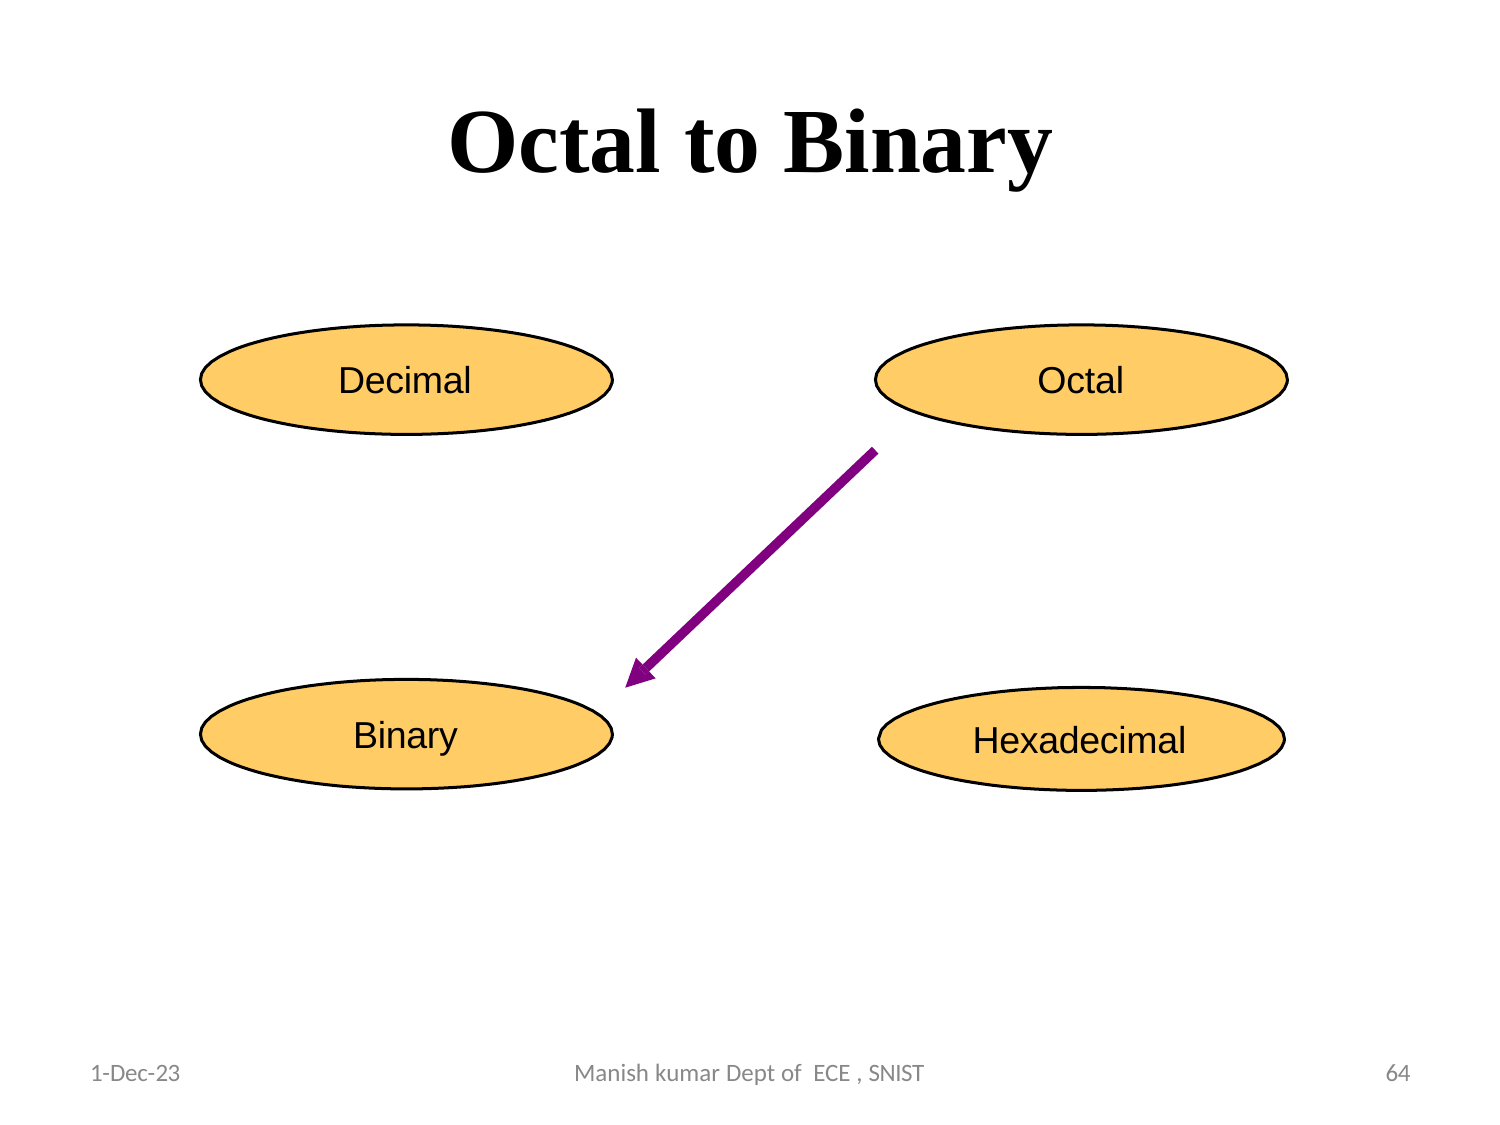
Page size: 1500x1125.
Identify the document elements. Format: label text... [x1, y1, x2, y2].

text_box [873, 323, 1290, 437]
text_box Manish kumar Dept of ECE , SNIST [572, 1060, 929, 1087]
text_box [198, 323, 615, 437]
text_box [876, 685, 1287, 793]
text_box [625, 446, 879, 688]
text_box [198, 677, 615, 791]
slide_number 64 [1366, 1049, 1419, 1125]
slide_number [75, 1046, 420, 1103]
title Octal to Binary [77, 40, 1396, 269]
